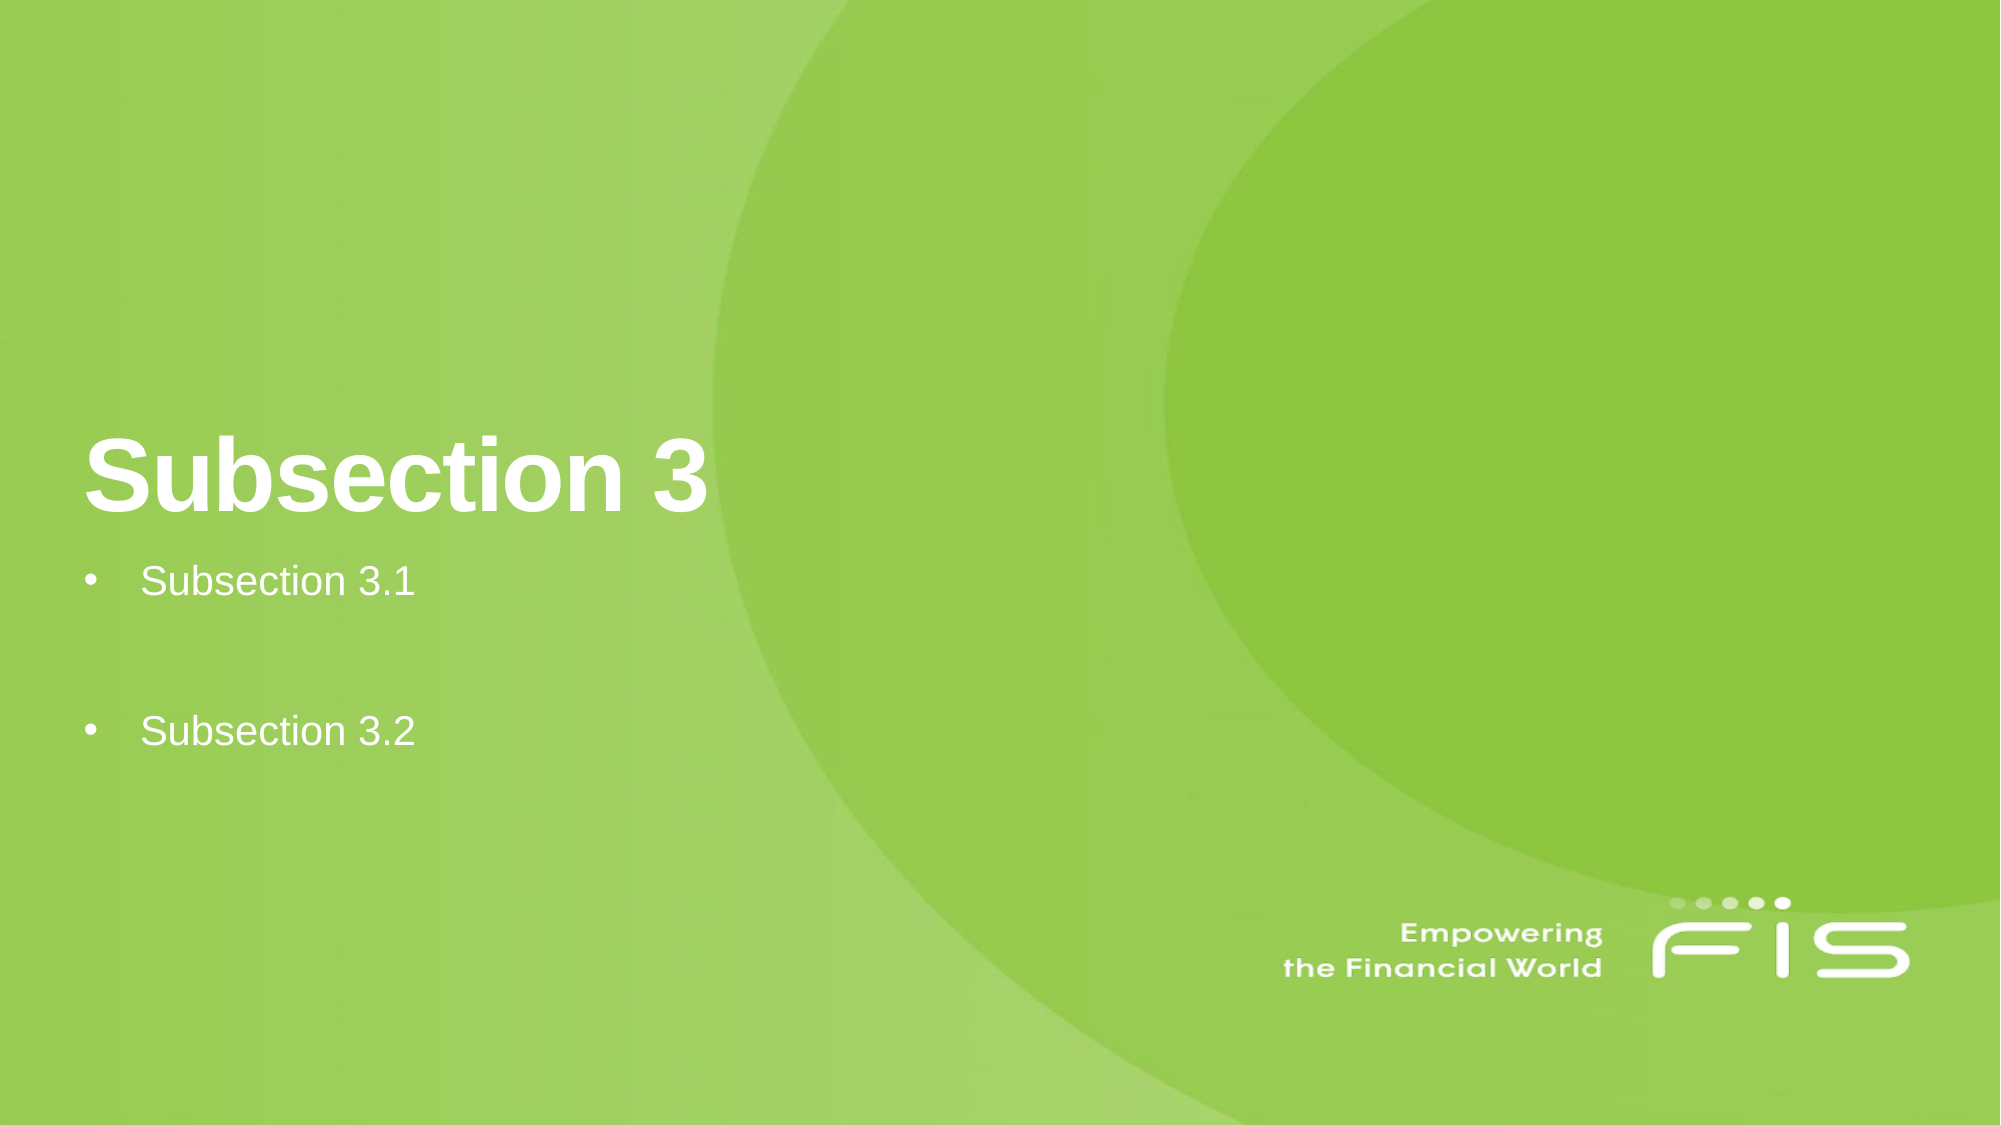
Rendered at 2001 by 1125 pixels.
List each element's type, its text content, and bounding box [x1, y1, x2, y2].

title Subsection 3 [83, 231, 1399, 532]
list Subsection 3.1 Subsection 3.2 [83, 553, 1399, 836]
picture [0, 0, 2000, 1125]
